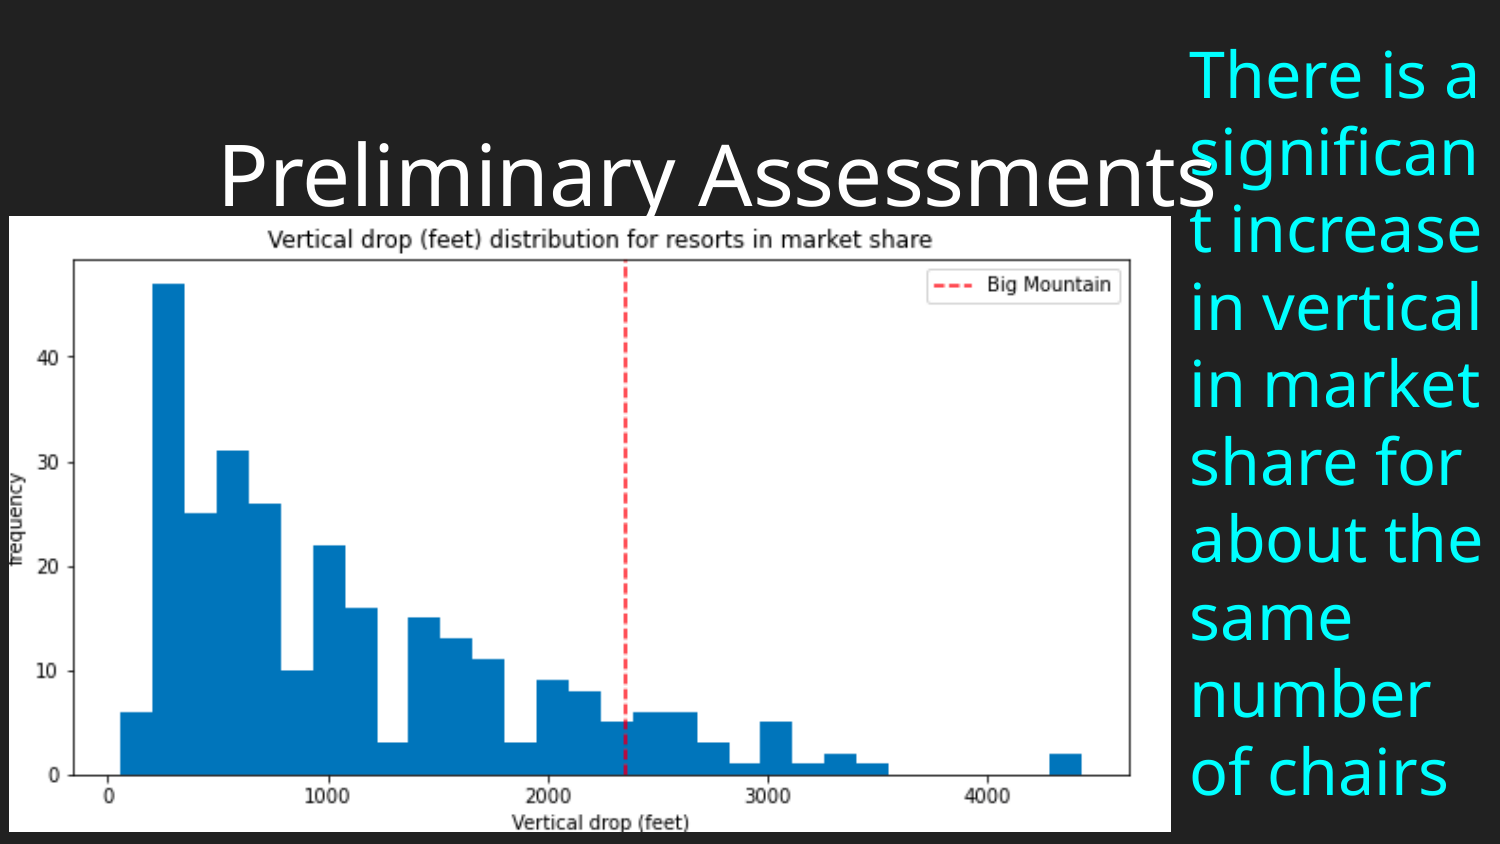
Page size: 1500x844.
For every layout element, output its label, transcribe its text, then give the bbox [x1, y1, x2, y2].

text_box There is a significant increase in vertical in market share for about the same number of chairs [1174, 18, 1500, 824]
picture [9, 216, 1171, 832]
title Preliminary Assessments [127, 3, 1261, 98]
